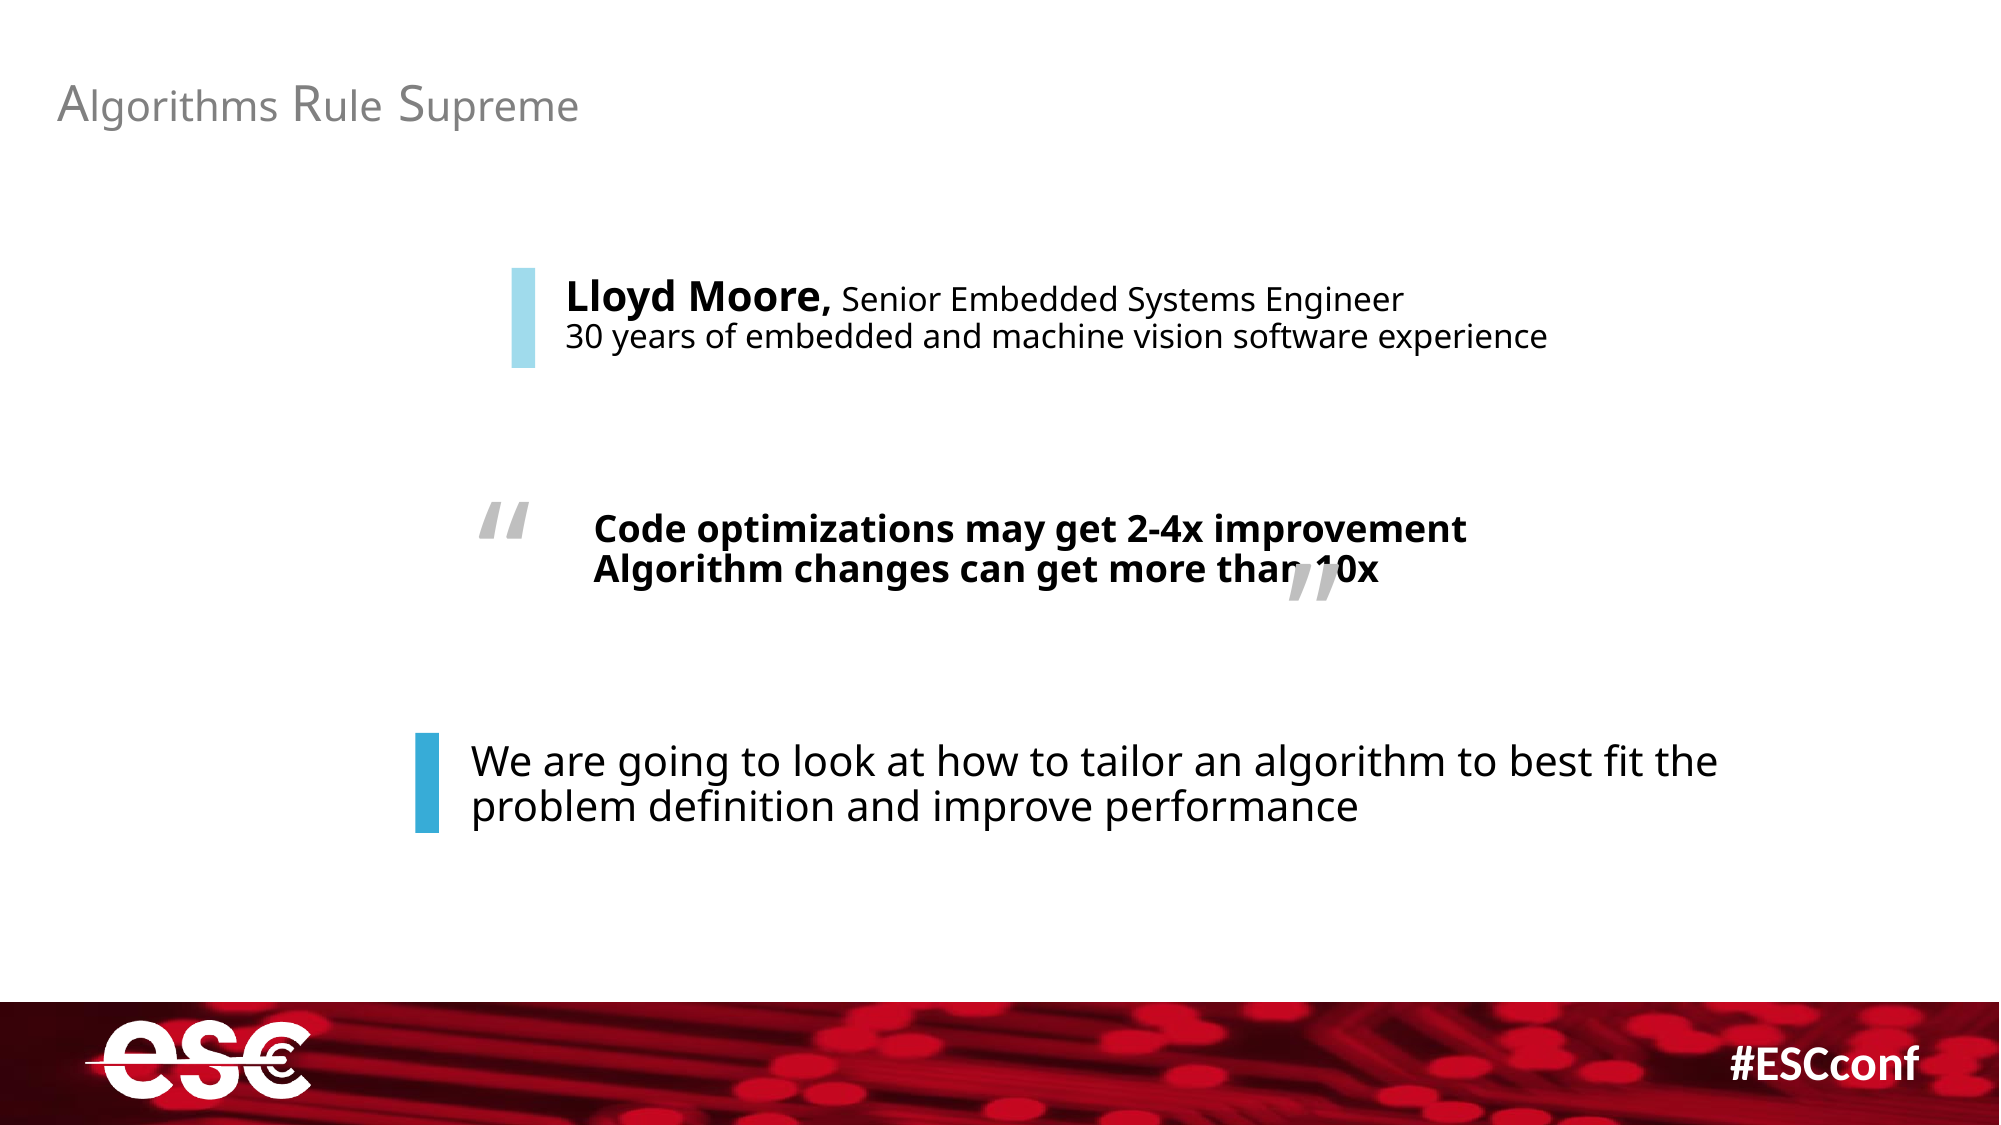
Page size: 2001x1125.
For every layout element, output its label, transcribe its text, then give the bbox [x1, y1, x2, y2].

text_box [510, 266, 537, 370]
text_box [365, 454, 1819, 654]
text_box “ [463, 452, 547, 648]
text_box [413, 731, 441, 835]
text_box Algorithms Rule Supreme [0, 18, 639, 178]
picture [0, 1002, 1999, 1125]
text_box Code optimizations may get 2-4x improvement Algorithm changes can get more than 10x [579, 502, 1594, 598]
text_box Lloyd Moore, Senior Embedded Systems Engineer 30 years of embedded and machine vision software experience [550, 267, 1932, 397]
text_box We are going to look at how to tailor an algorithm to best fit the problem definition and improve performance [456, 732, 1740, 914]
text_box ” [1273, 514, 1498, 709]
